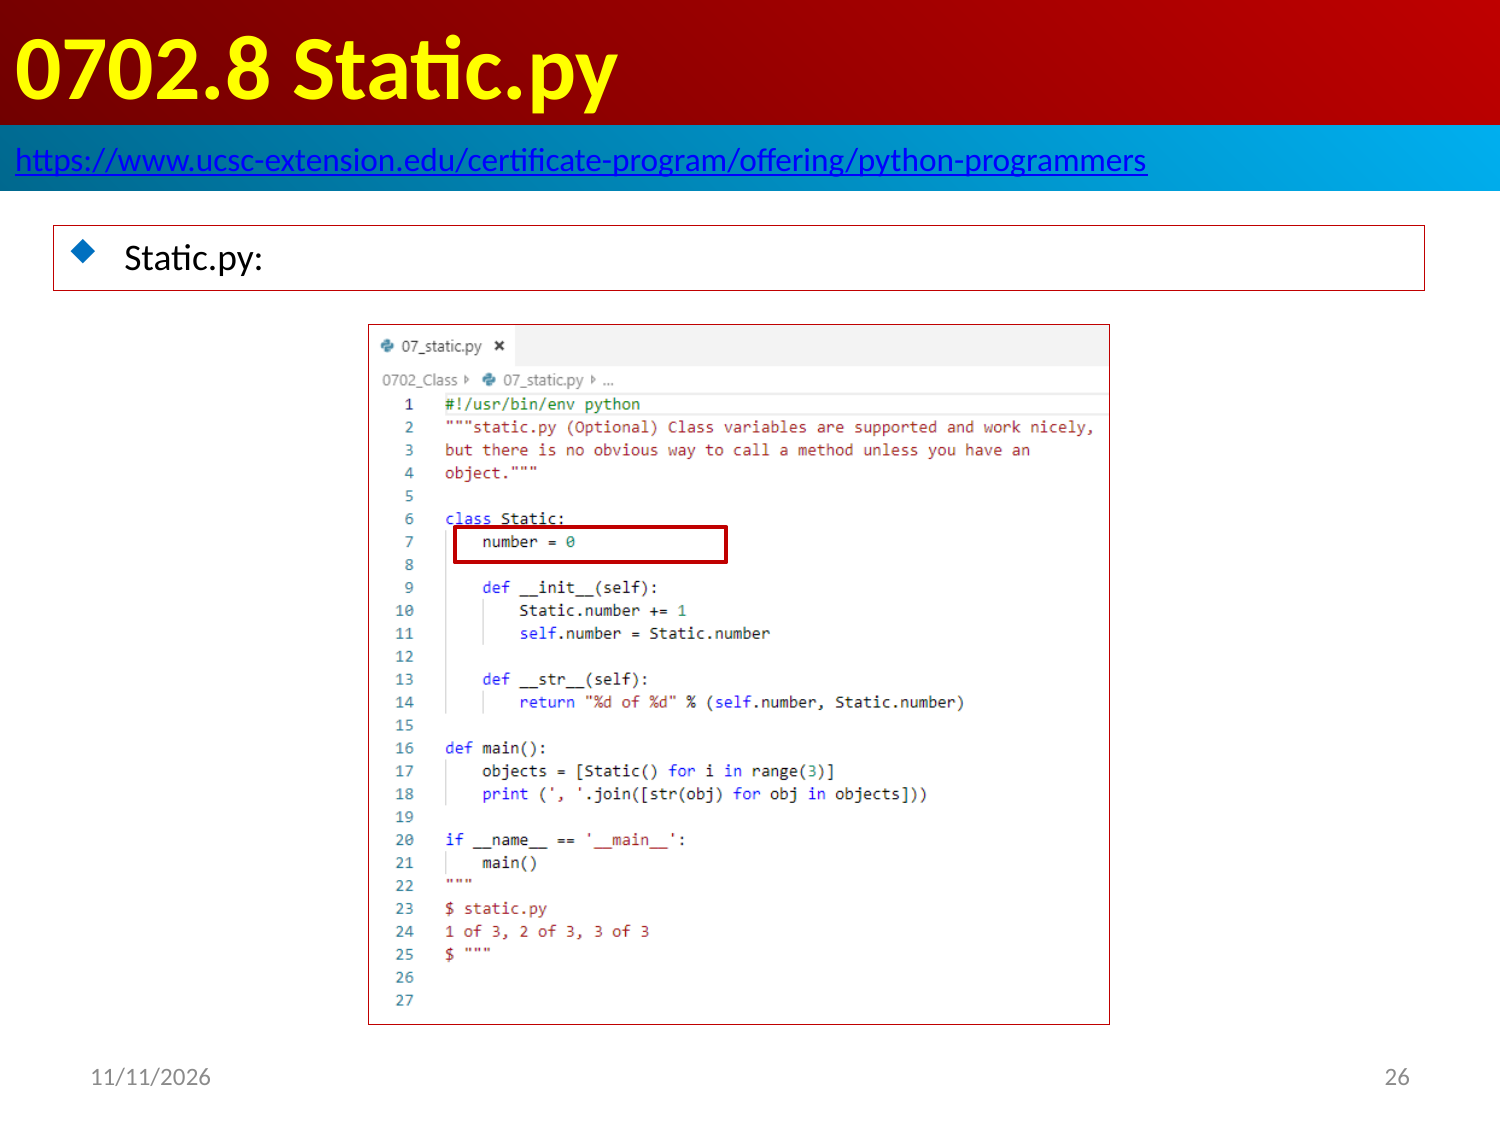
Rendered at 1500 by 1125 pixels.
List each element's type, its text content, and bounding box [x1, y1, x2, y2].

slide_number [75, 1042, 425, 1109]
subtitle Static.py: [53, 225, 1425, 291]
picture [368, 324, 1110, 1025]
text_box https://www.ucsc-extension.edu/certificate-program/offering/python-programmers [0, 125, 1500, 191]
slide_number 26 [1074, 1042, 1425, 1109]
title 0702.8 Static.py [0, 0, 1500, 125]
